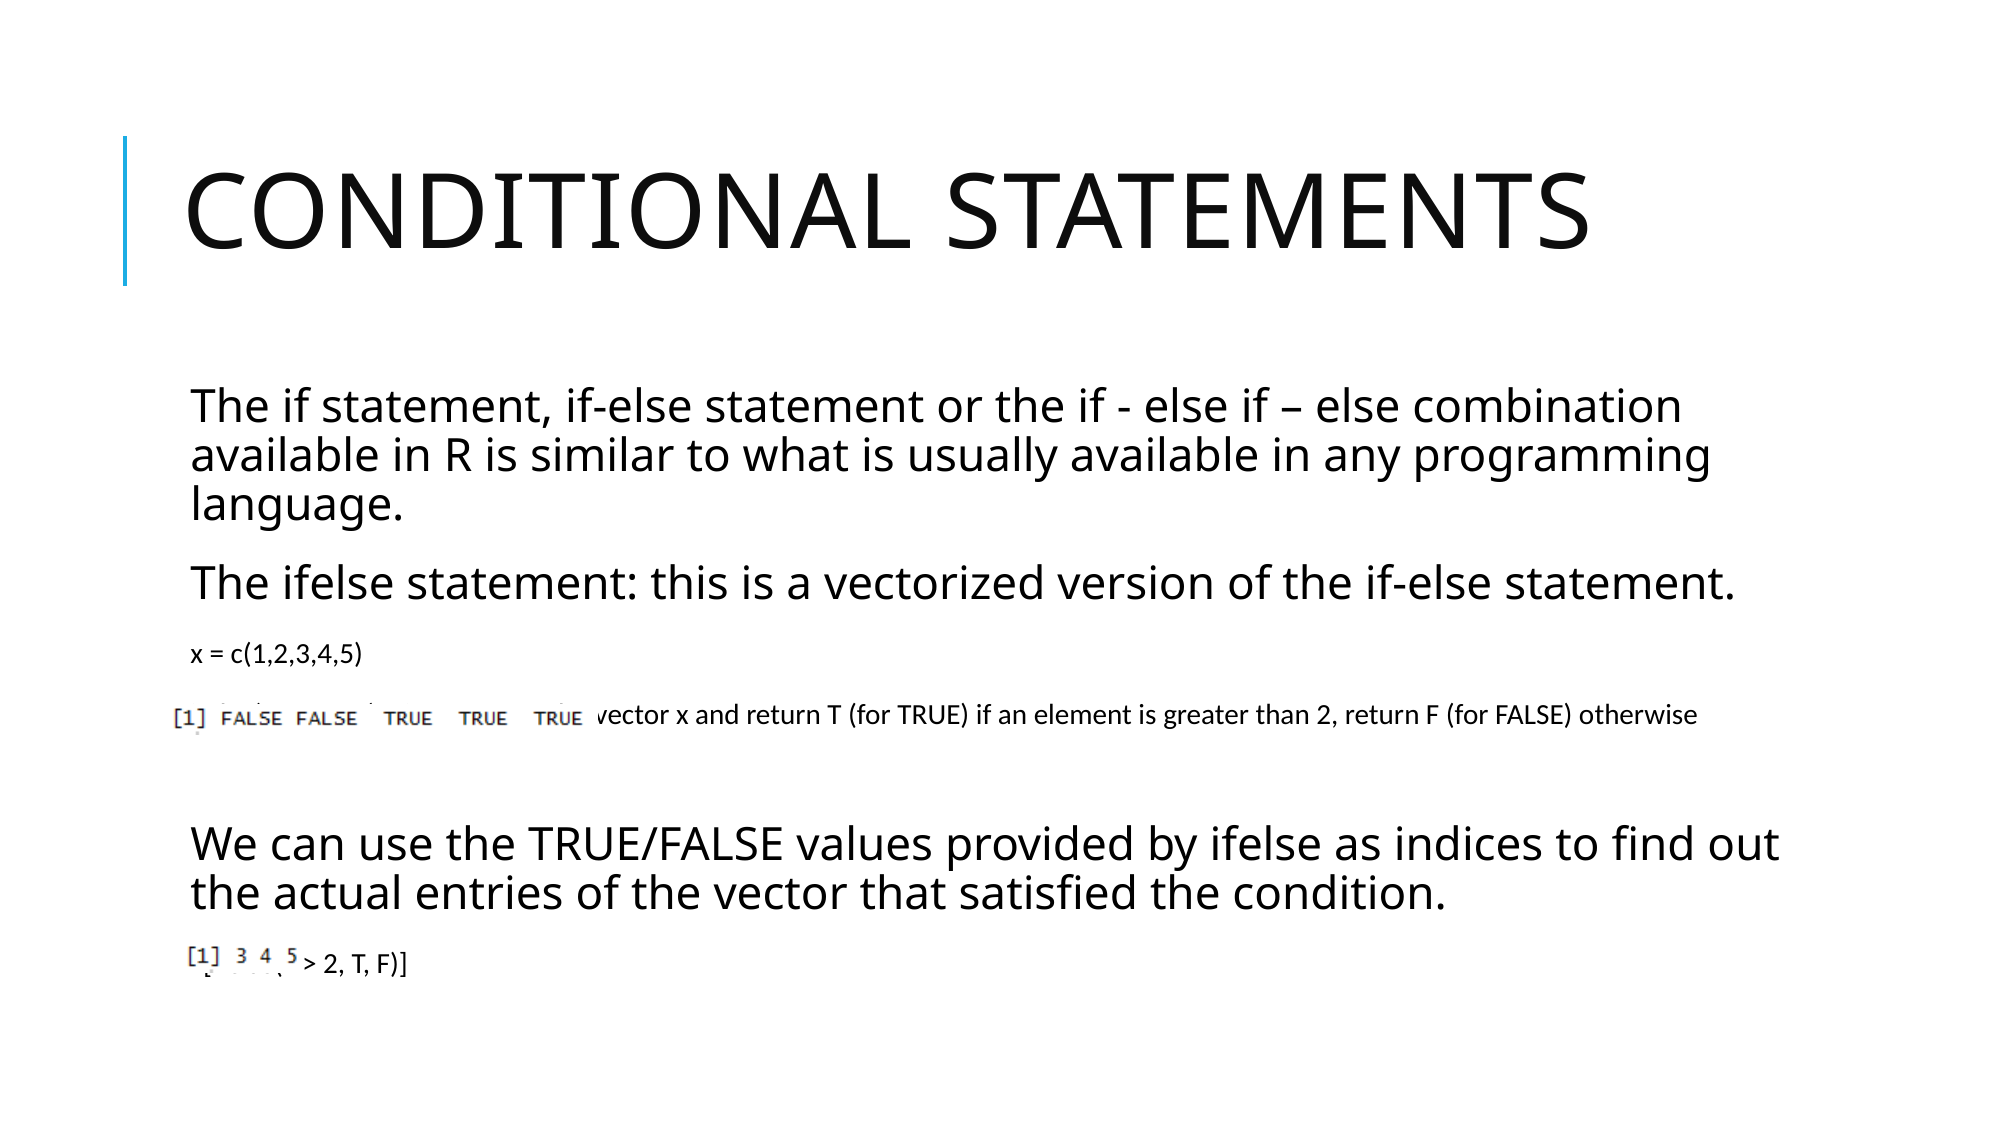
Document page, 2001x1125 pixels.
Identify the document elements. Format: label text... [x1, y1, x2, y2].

picture [167, 704, 598, 735]
title Conditional statements [168, 96, 1763, 342]
picture [184, 942, 303, 973]
list The if statement, if-else statement or the if - else if – else combination available in R is similar to what is usually available in any programming language. The ifelse statement: this is a vectorized version of the if-else statement. x = c(1,2,3,4,5) ifelse(x > 2, T, F) # iterate over the vector x and return T (for TRUE) if an element is greater than 2, return F (for FALSE) otherwise We can use the TRUE/FALSE values provided by ifelse as indices to find out the actual entries of the vector that satisfied the condition. x[ifelse(x > 2, T, F)] [168, 375, 1857, 1035]
